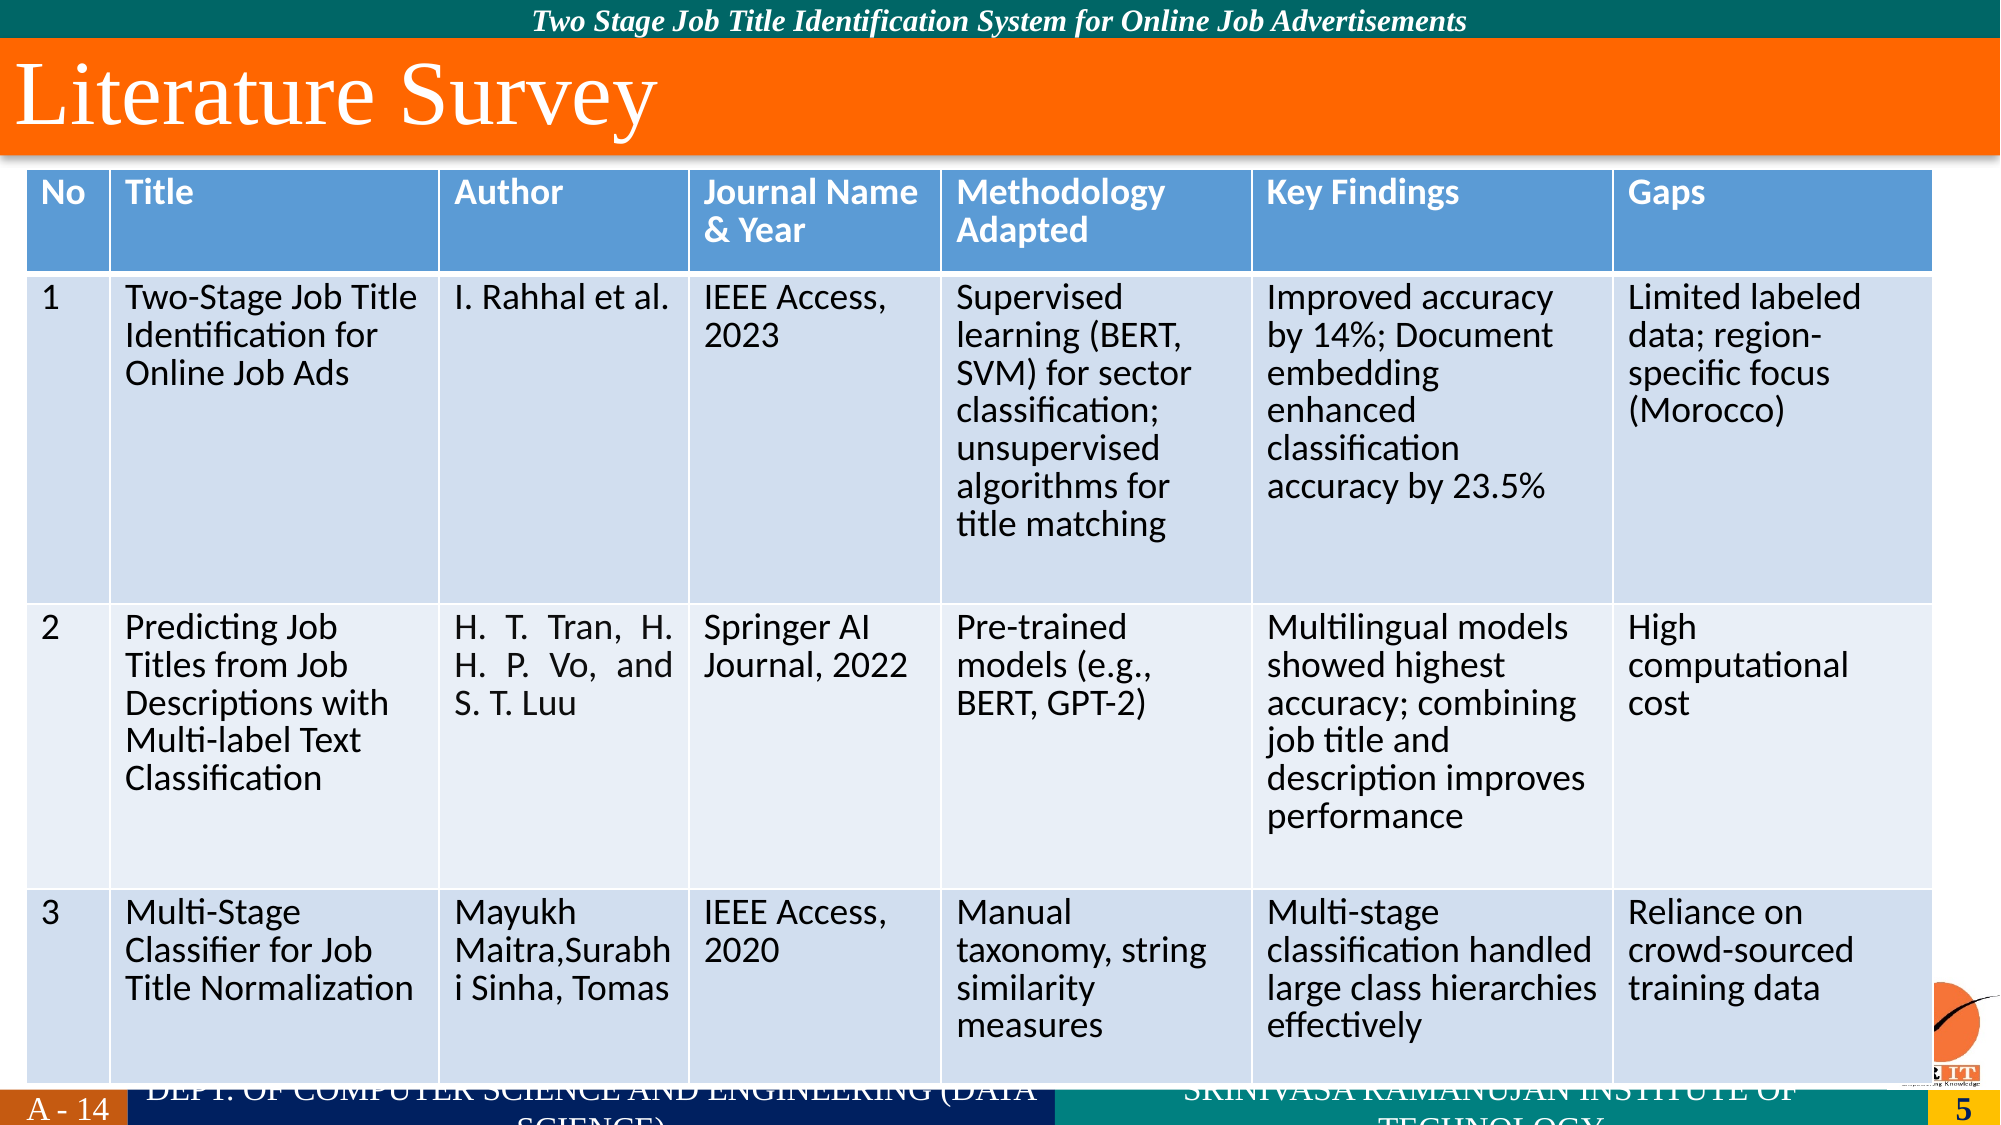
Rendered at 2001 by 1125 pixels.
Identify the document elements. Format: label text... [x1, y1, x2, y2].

table_cell Multi-stage classification handled large class hierarchies effectively [1253, 890, 1612, 1083]
title Literature Survey [0, 38, 2000, 156]
table_cell 1 [27, 277, 109, 603]
table_cell Supervised learning (BERT, SVM) for sector classification; unsupervised algorithms for title matching [942, 277, 1251, 603]
table_cell Improved accuracy by 14%; Document embedding enhanced classification accuracy by 23.5% [1253, 277, 1612, 603]
table_header Title [111, 170, 438, 271]
table_cell Springer AI Journal, 2022 [690, 605, 940, 888]
table_cell 3 [27, 890, 109, 1083]
picture [1887, 977, 2000, 1090]
table_header No [27, 170, 109, 271]
table_header Methodology Adapted [942, 170, 1251, 271]
table_cell High computational cost [1614, 605, 1932, 888]
table_cell Multilingual models showed highest accuracy; combining job title and description improves performance [1253, 605, 1612, 888]
table_header Author [440, 170, 688, 271]
table_cell H. T. Tran, H. H. P. Vo, and S. T. Luu [440, 605, 688, 888]
table_cell Limited labeled data; region-specific focus (Morocco) [1614, 277, 1932, 603]
table_cell Multi-Stage Classifier for Job Title Normalization [111, 890, 438, 1083]
table_cell Reliance on crowd-sourced training data [1614, 890, 1932, 1083]
table_cell Manual taxonomy, string similarity measures [942, 890, 1251, 1083]
table_header Journal Name & Year [690, 170, 940, 271]
table_cell Pre-trained models (e.g., BERT, GPT-2) [942, 605, 1251, 888]
table_header Gaps [1614, 170, 1932, 271]
table_cell I. Rahhal et al. [440, 277, 688, 603]
table_header Key Findings [1253, 170, 1612, 271]
table_cell Two-Stage Job Title Identification for Online Job Ads [111, 277, 438, 603]
table_cell 2 [27, 605, 109, 888]
table_cell IEEE Access, 2020 [690, 890, 940, 1083]
table_cell IEEE Access, 2023 [690, 277, 940, 603]
table_cell Mayukh Maitra,Surabhi Sinha, Tomas [440, 890, 688, 1083]
table_cell Predicting Job Titles from Job Descriptions with Multi-label Text Classification [111, 605, 438, 888]
